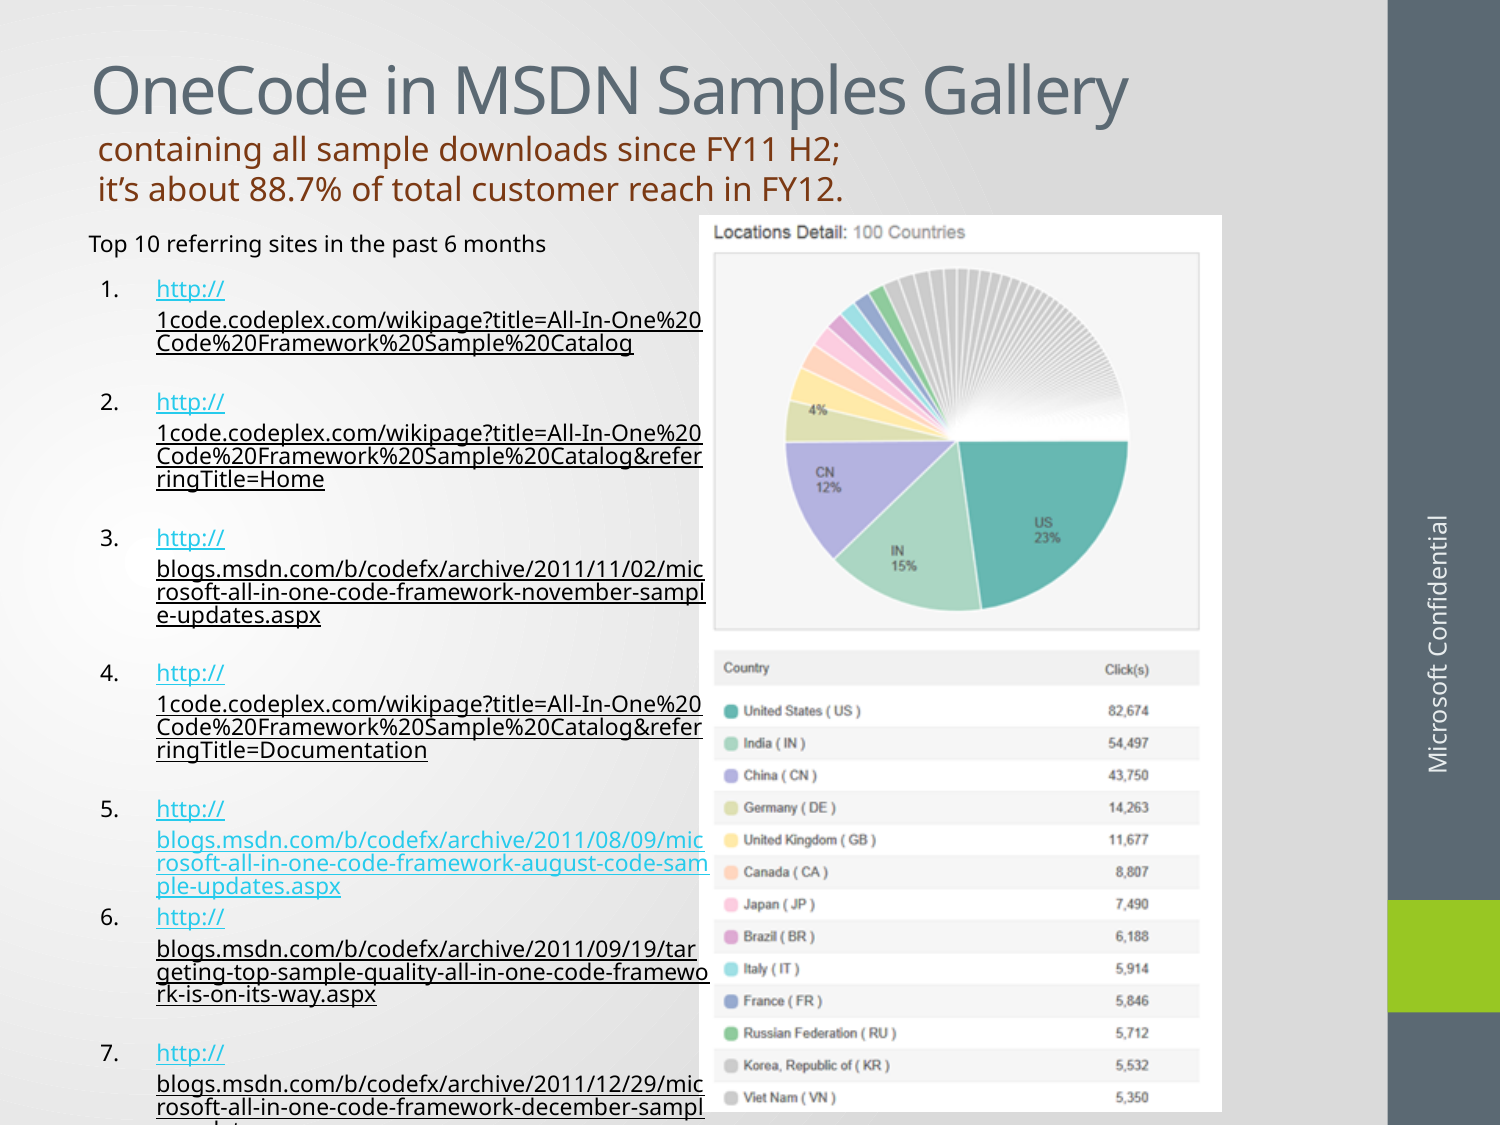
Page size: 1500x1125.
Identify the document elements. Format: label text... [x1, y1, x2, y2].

text_box Top 10 referring sites in the past 6 months [73, 221, 562, 264]
text_box http://1code.codeplex.com/wikipage?title=All-In-One%20Code%20Framework%20Sample%20Catalog http://1code.codeplex.com/wikipage?title=All-In-One%20Code%20Framework%20Sample%20Catalog&referringTitle=Home http://blogs.msdn.com/b/codefx/archive/2011/11/02/microsoft-all-in-one-code-framework-november-sample-updates.aspx http://1code.codeplex.com/wikipage?title=All-In-One%20Code%20Framework%20Sample%20Catalog&referringTitle=Documentation http://blogs.msdn.com/b/codefx/archive/2011/08/09/microsoft-all-in-one-code-framework-august-code-sample-updates.aspx http://blogs.msdn.com/b/codefx/archive/2011/09/19/targeting-top-sample-quality-all-in-one-code-framework-is-on-its-way.aspx http://blogs.msdn.com/b/codefx/archive/2011/12/29/microsoft-all-in-one-code-framework-december-sample-updates.aspx http://blogs.msdn.com/b/codefx/archive/2011/10/03/microsoft-all-in-one-code-framework-sample-browser-v4-released-a-new-way-to-enjoy-700-microsoft-code-samples.aspx http://blogs.msdn.com/b/codefx/archive/2011/07/13/new-code-sample-release-from-microsoft-all-in-one-code-framework-in-july.aspx http://blog.miniasp.com/post/2011/07/12/Useful-Visual-Studio-2010-tool-All-In-One-Code-Framework-Sample-Browser.aspx [85, 267, 725, 1125]
title OneCode in MSDN Samples Gallery [75, 12, 1325, 163]
picture [699, 215, 1223, 1112]
footer Microsoft Confidential [1408, 500, 1469, 889]
text_box containing all sample downloads since FY11 H2; it’s about 88.7% of total customer reach in FY12. [82, 121, 1313, 216]
